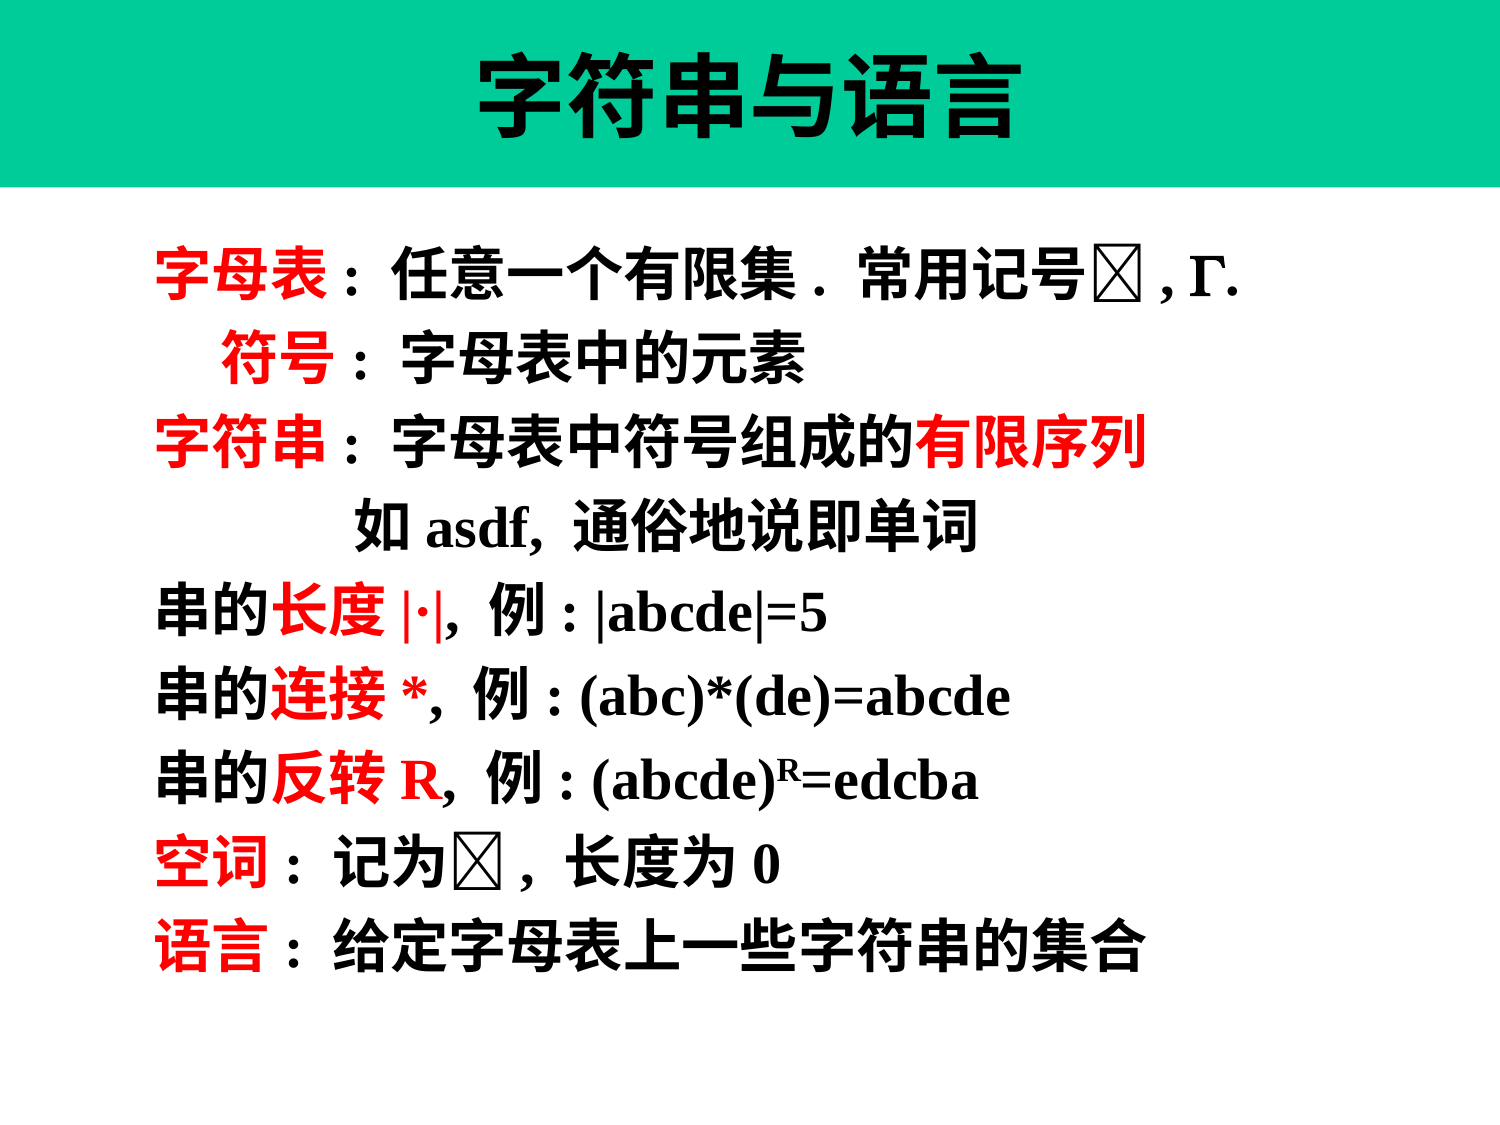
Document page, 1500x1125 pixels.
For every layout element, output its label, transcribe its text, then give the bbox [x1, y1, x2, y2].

title 字符串与语言 [0, 0, 1500, 188]
text_box 字母表: 任意一个有限集. 常用记号, . 符号: 字母表中的元素 字符串: 字母表中符号组成的有限序列 如asdf, 通俗地说即单词 串的长度|·|, 例: |abcde|=5 串的连接*, 例: (abc)*(de)=abcde 串的反转R, 例: (abcde)R=edcba 空词: 记为, 长度为0 语言: 给定字母表上一些字符串的集合 [138, 215, 1270, 987]
